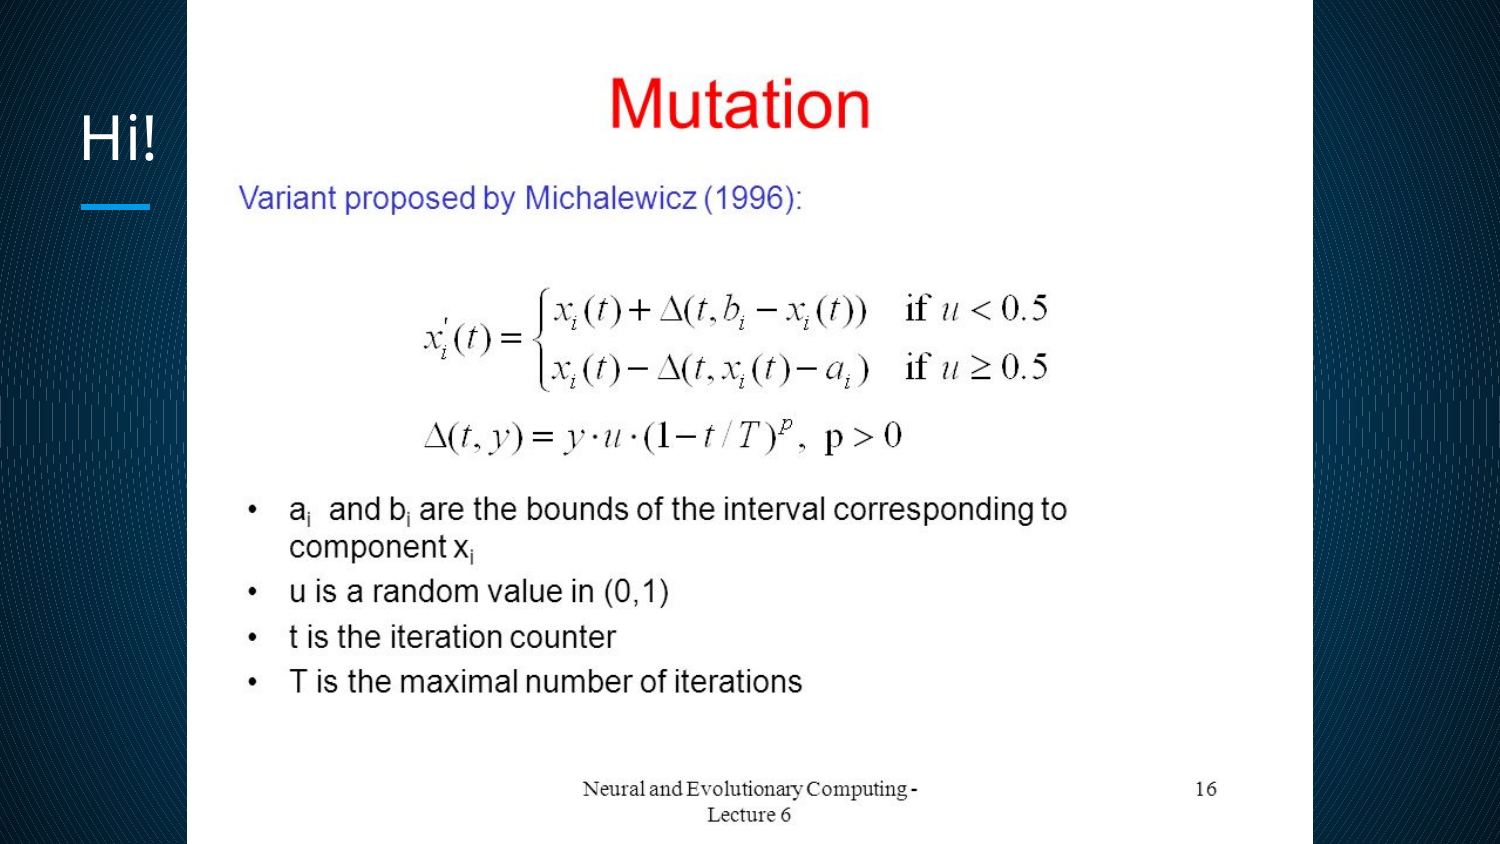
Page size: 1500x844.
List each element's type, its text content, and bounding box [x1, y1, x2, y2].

picture [187, 0, 1313, 844]
title Hi! [1316, 75, 1437, 188]
title Hi! [63, 75, 182, 188]
